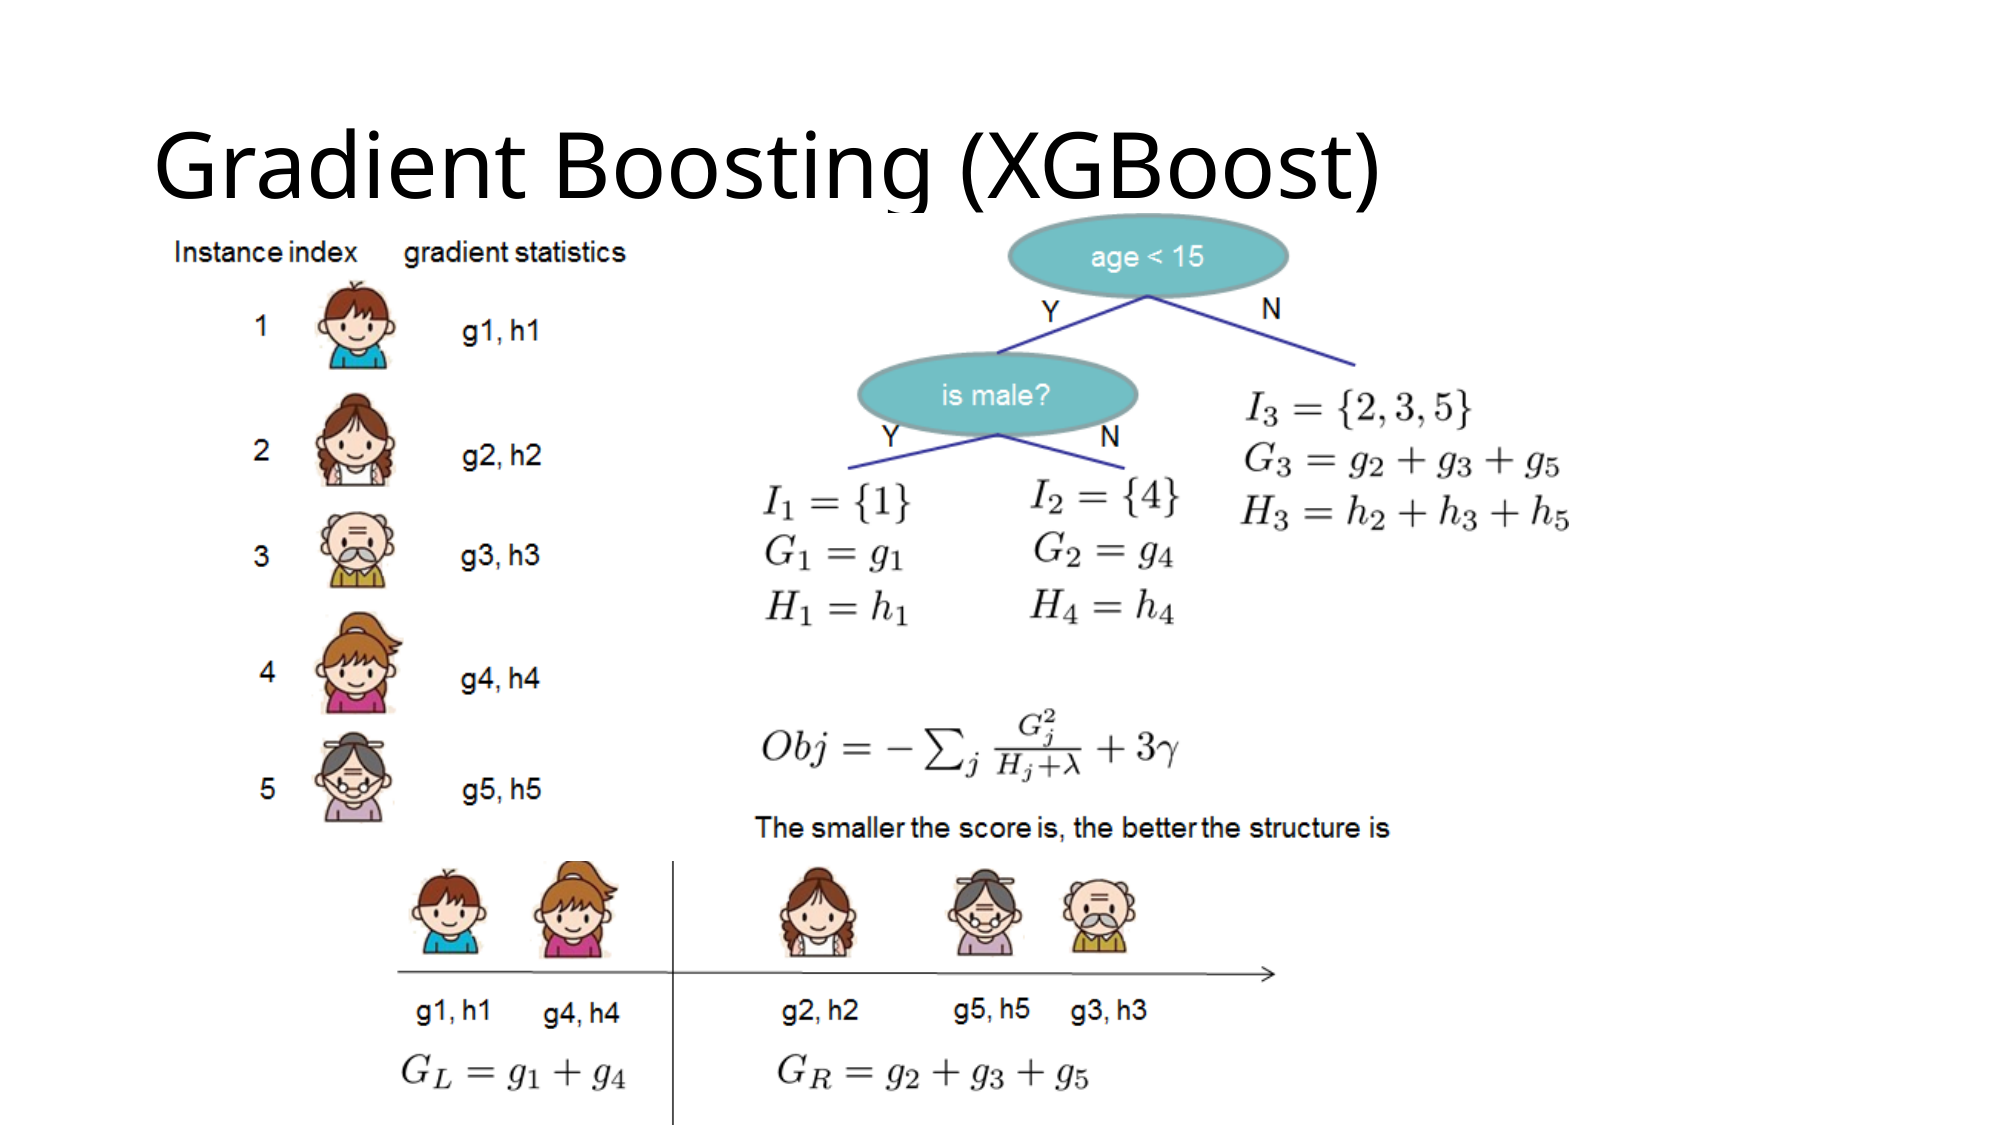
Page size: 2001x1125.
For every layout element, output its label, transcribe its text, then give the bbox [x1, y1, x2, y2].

title Gradient Boosting (XGBoost) [137, 59, 1863, 278]
picture [155, 213, 1569, 1125]
